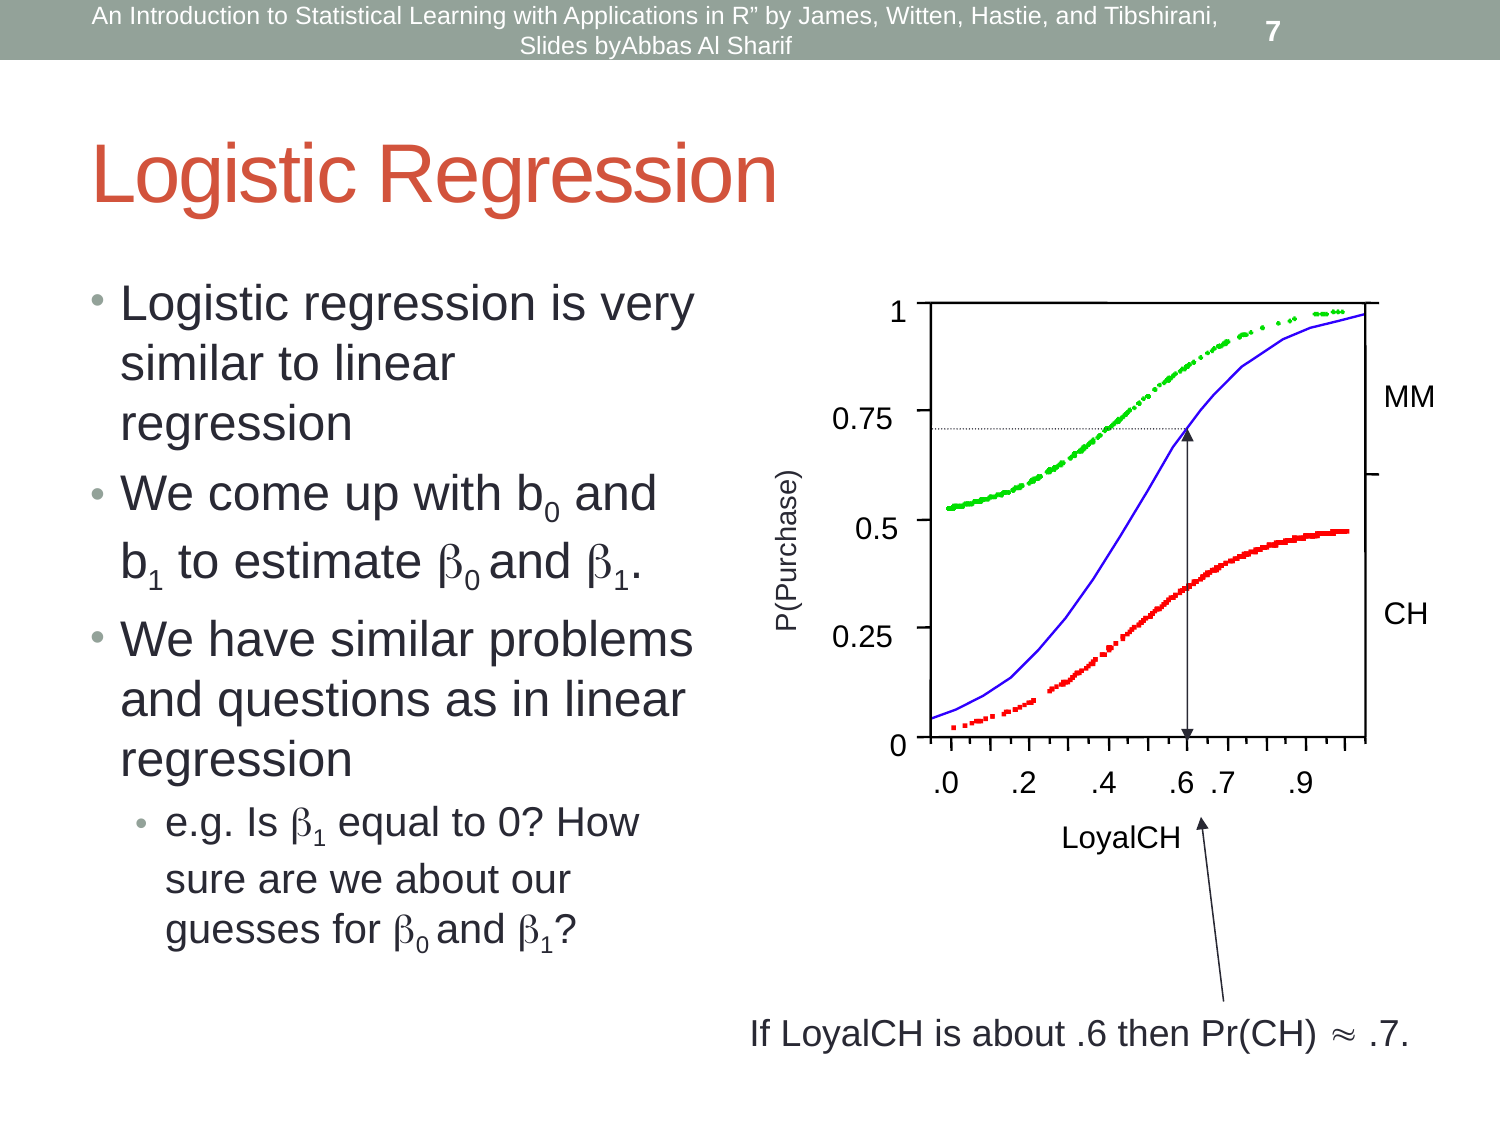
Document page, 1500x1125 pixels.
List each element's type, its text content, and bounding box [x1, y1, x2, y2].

text_box P(Purchase) [759, 454, 810, 647]
text_box If LoyalCH is about .6 then Pr(CH)  .7. [734, 1001, 1439, 1062]
list Logistic regression is very similar to linear regression We come up with b0 and b1 to estimate 0 and 1. We have similar problems and questions as in linear regression e.g. Is 1 equal to 0? How sure are we about our guesses for 0 and 1? [75, 262, 715, 1063]
footer An Introduction to Statistical Learning with Applications in R” by James, Witten, Hastie, and Tibshirani, Slides byAbbas Al Sharif [75, 3, 1238, 57]
slide_number 7 [1250, 3, 1425, 57]
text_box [831, 291, 1436, 855]
title Logistic Regression [75, 87, 1425, 250]
